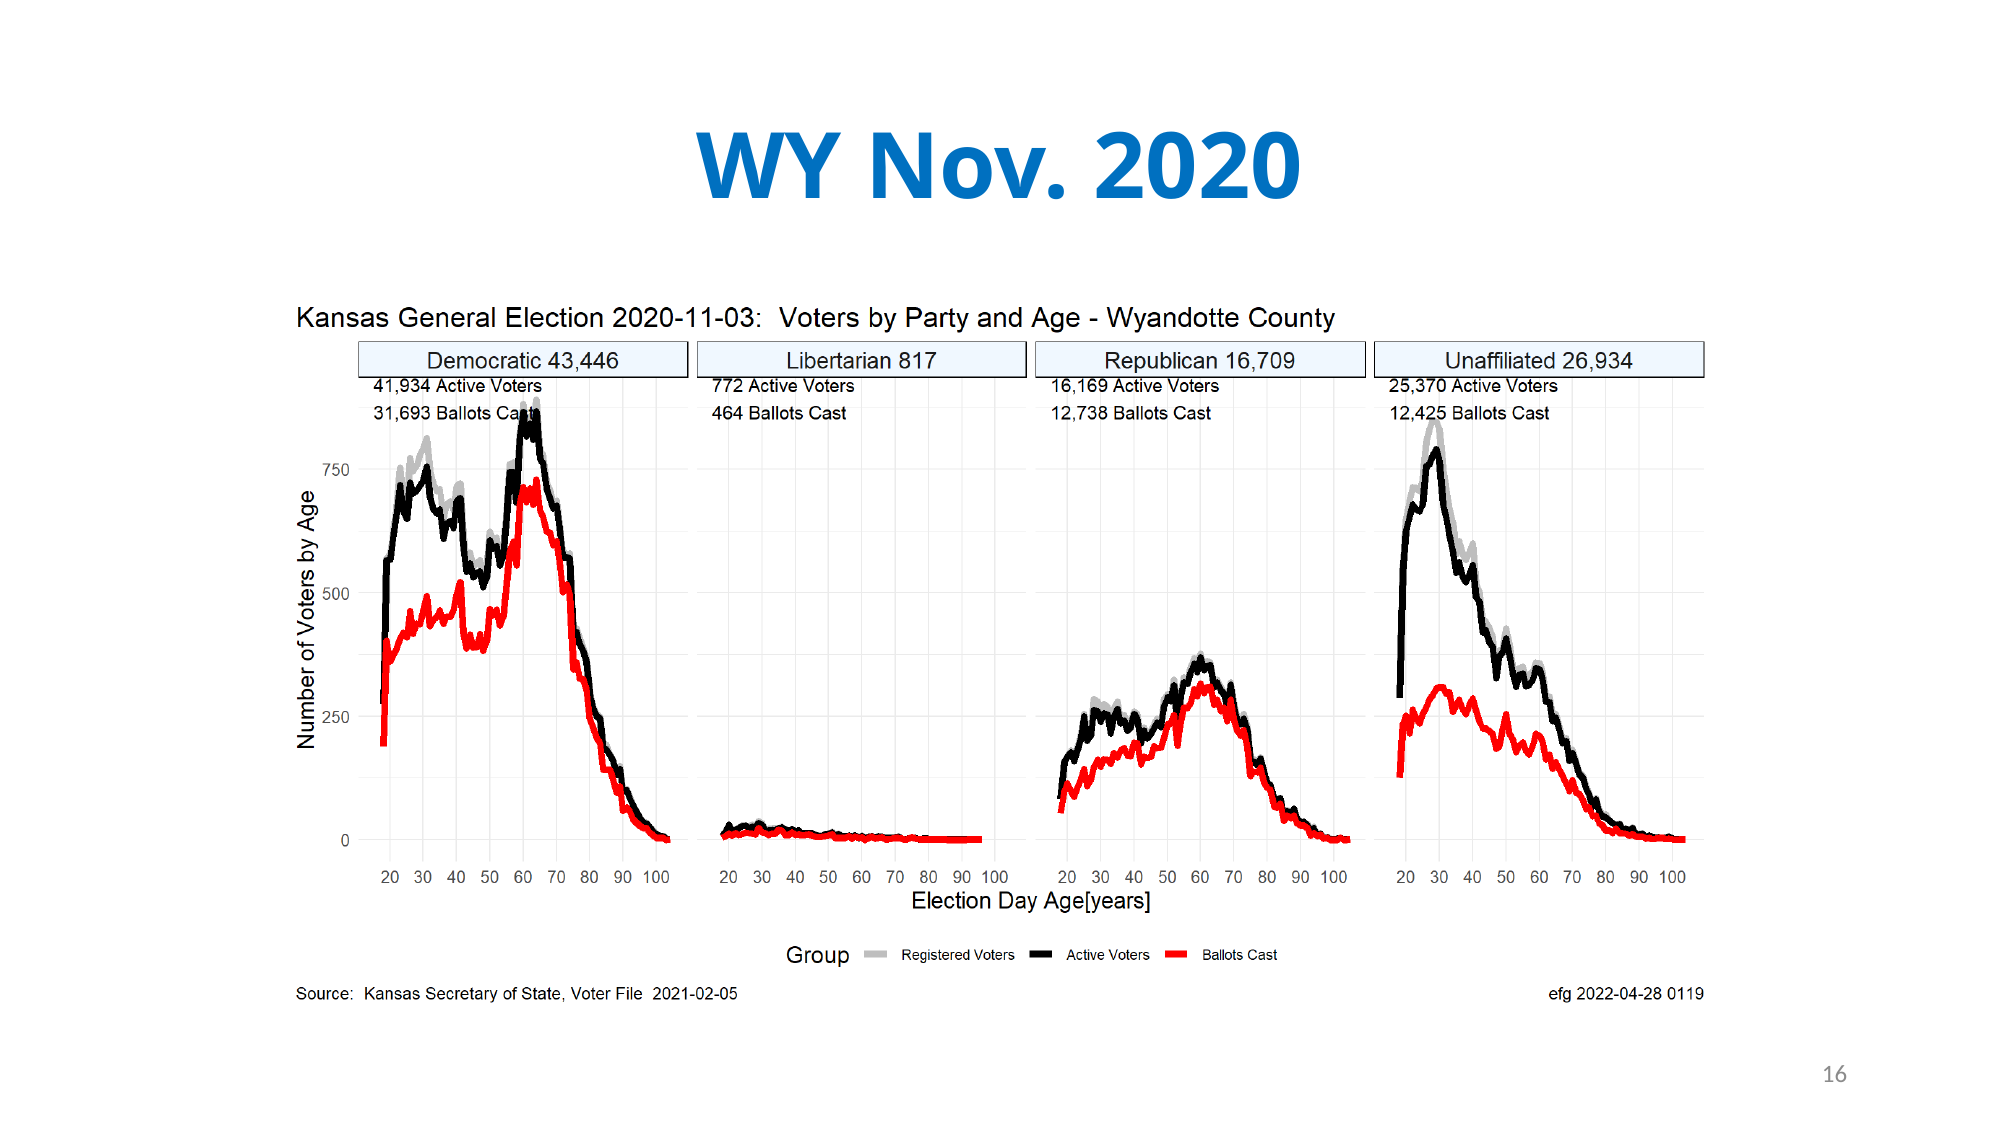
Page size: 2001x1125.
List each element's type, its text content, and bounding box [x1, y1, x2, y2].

picture [287, 297, 1713, 1011]
title WY Nov. 2020 [137, 59, 1863, 278]
slide_number ‹#› [1412, 1042, 1863, 1103]
